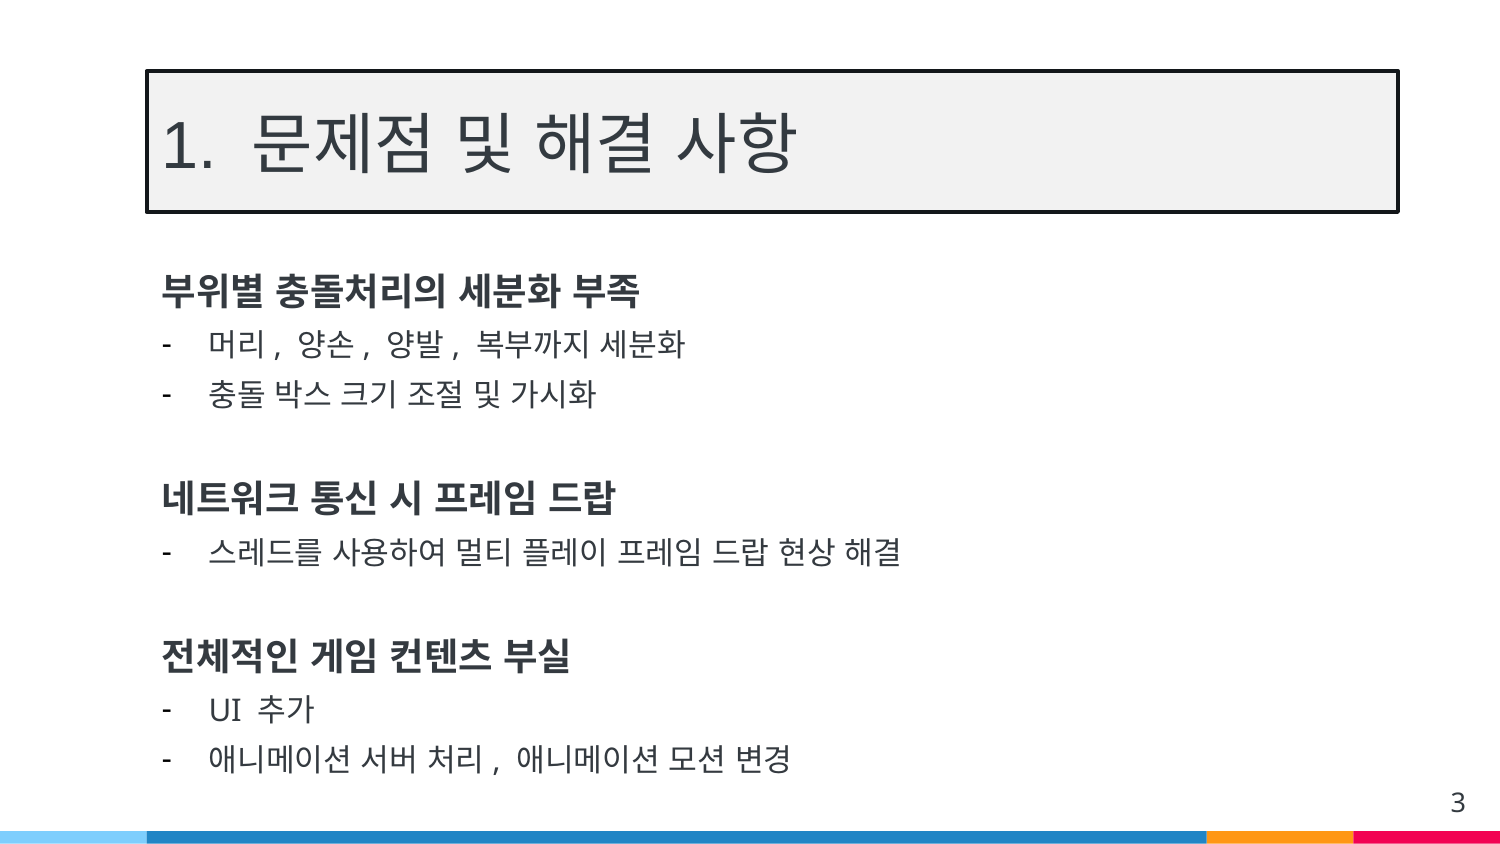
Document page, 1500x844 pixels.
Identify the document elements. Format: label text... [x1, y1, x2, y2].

title 1. 문제점 및 해결 사항 [145, 69, 1400, 214]
slide_number 3 [1391, 770, 1482, 822]
text_box 부위별 충돌처리의 세분화 부족 머리, 양손, 양발, 복부까지 세분화 충돌 박스 크기 조절 및 가시화 네트워크 통신 시 프레임 드랍 스레드를 사용하여 멀티 플레이 프레임 드랍 현상 해결 전체적인 게임 컨텐츠 부실 UI 추가 애니메이션 서버 처리, 애니메이션 모션 변경 [146, 252, 1400, 792]
